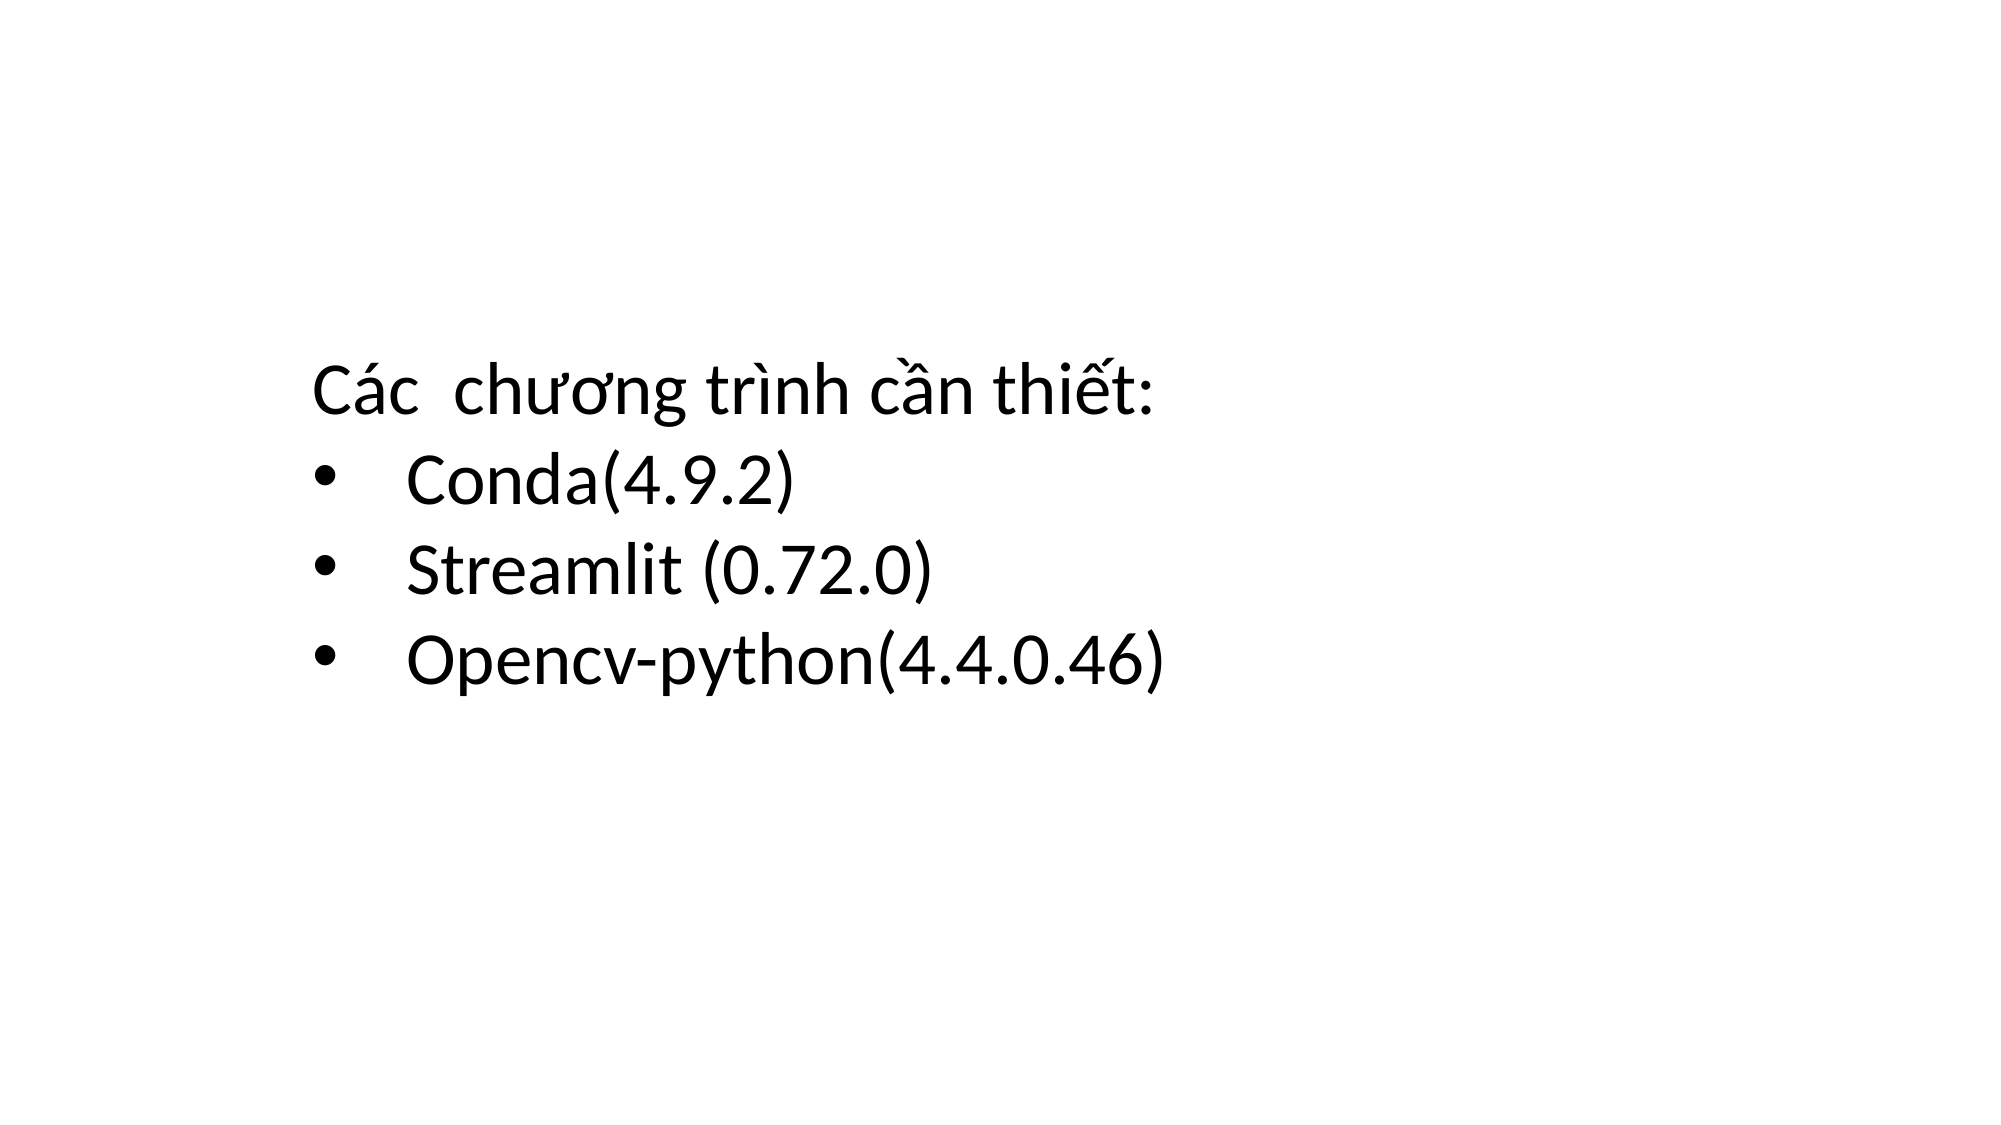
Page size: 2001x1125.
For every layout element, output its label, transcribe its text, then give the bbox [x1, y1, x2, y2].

text_box Các chương trình cần thiết: Conda(4.9.2) Streamlit (0.72.0) Opencv-python(4.4.0.46) [297, 331, 1599, 707]
